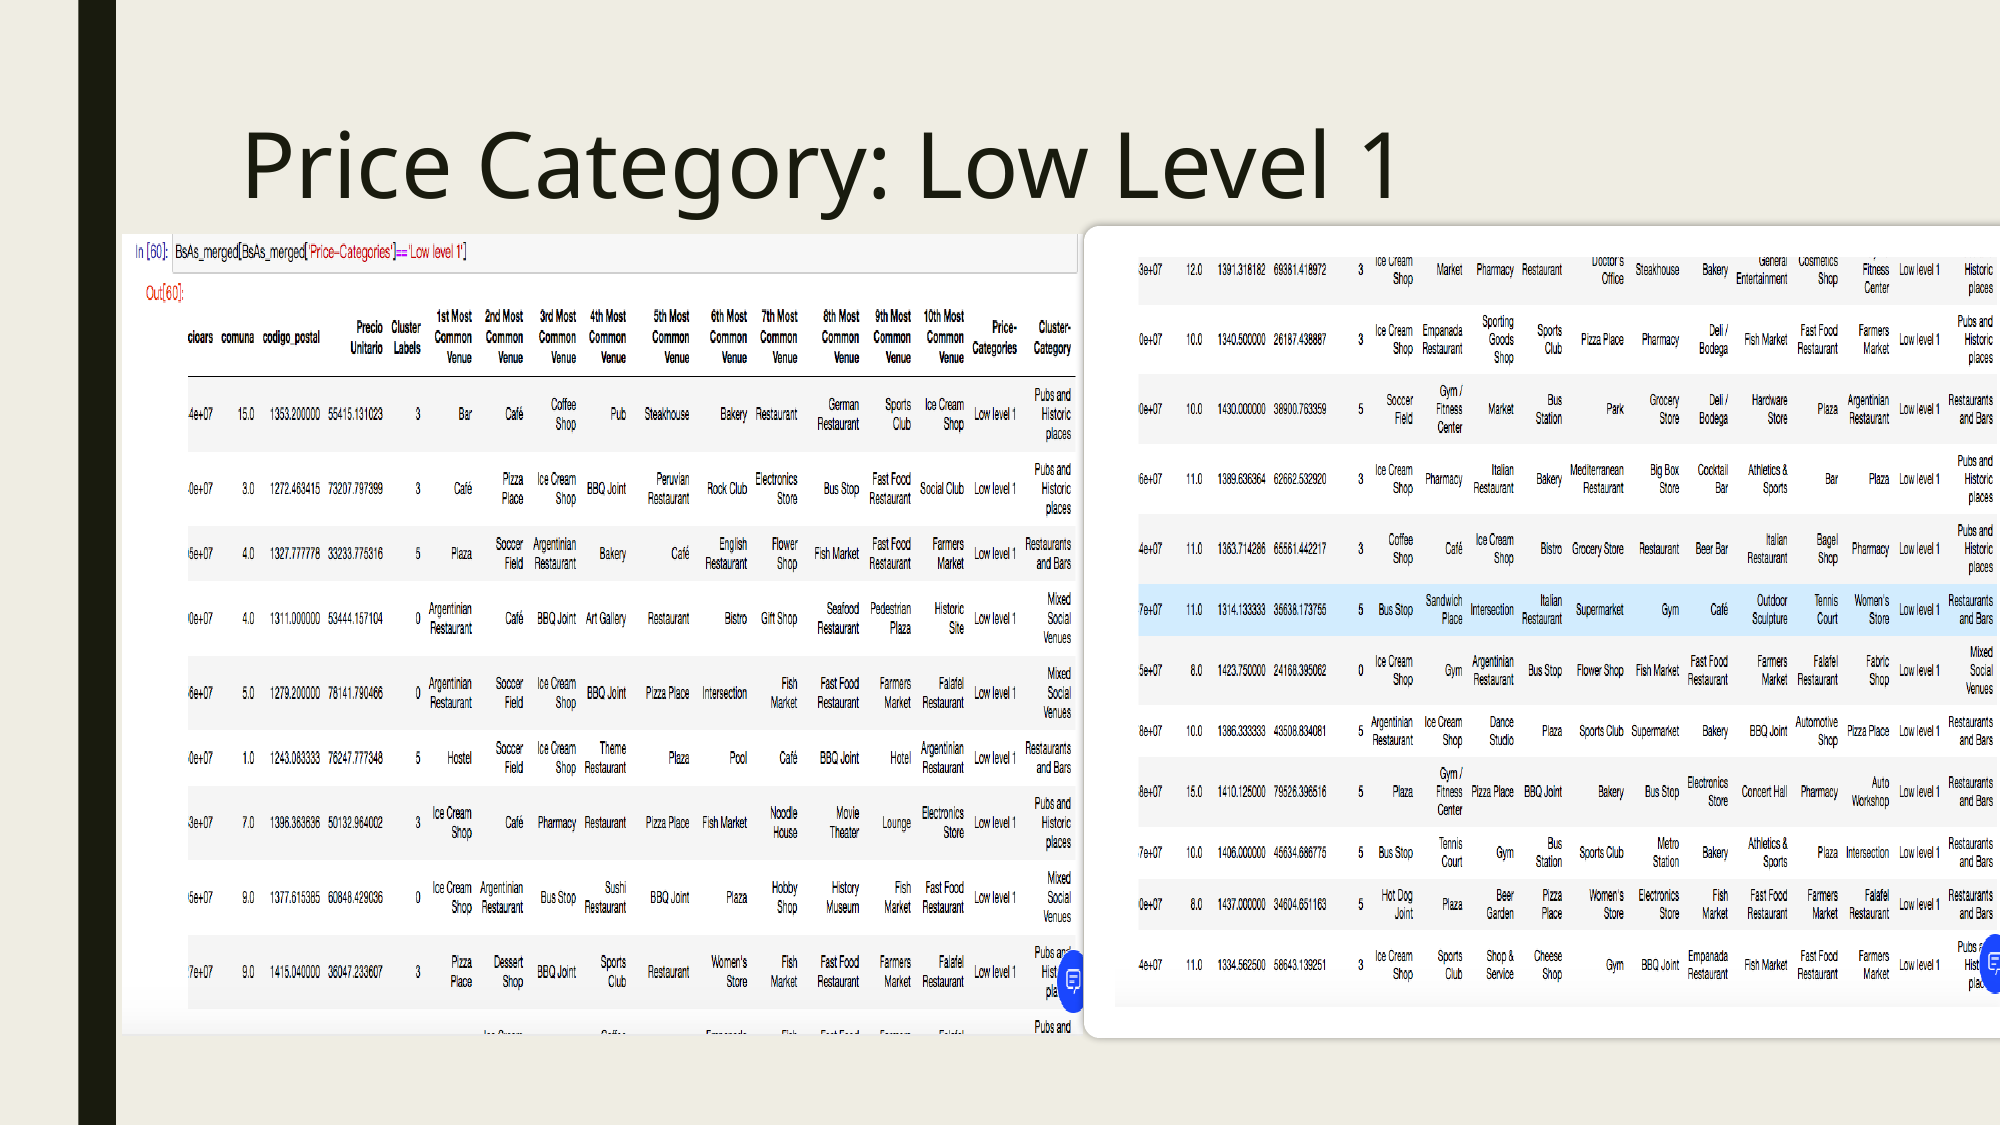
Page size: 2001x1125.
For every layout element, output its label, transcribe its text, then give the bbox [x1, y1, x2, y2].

picture [1114, 256, 2000, 1007]
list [121, 234, 1083, 1036]
title Price Category: Low Level 1 [225, 112, 1800, 234]
